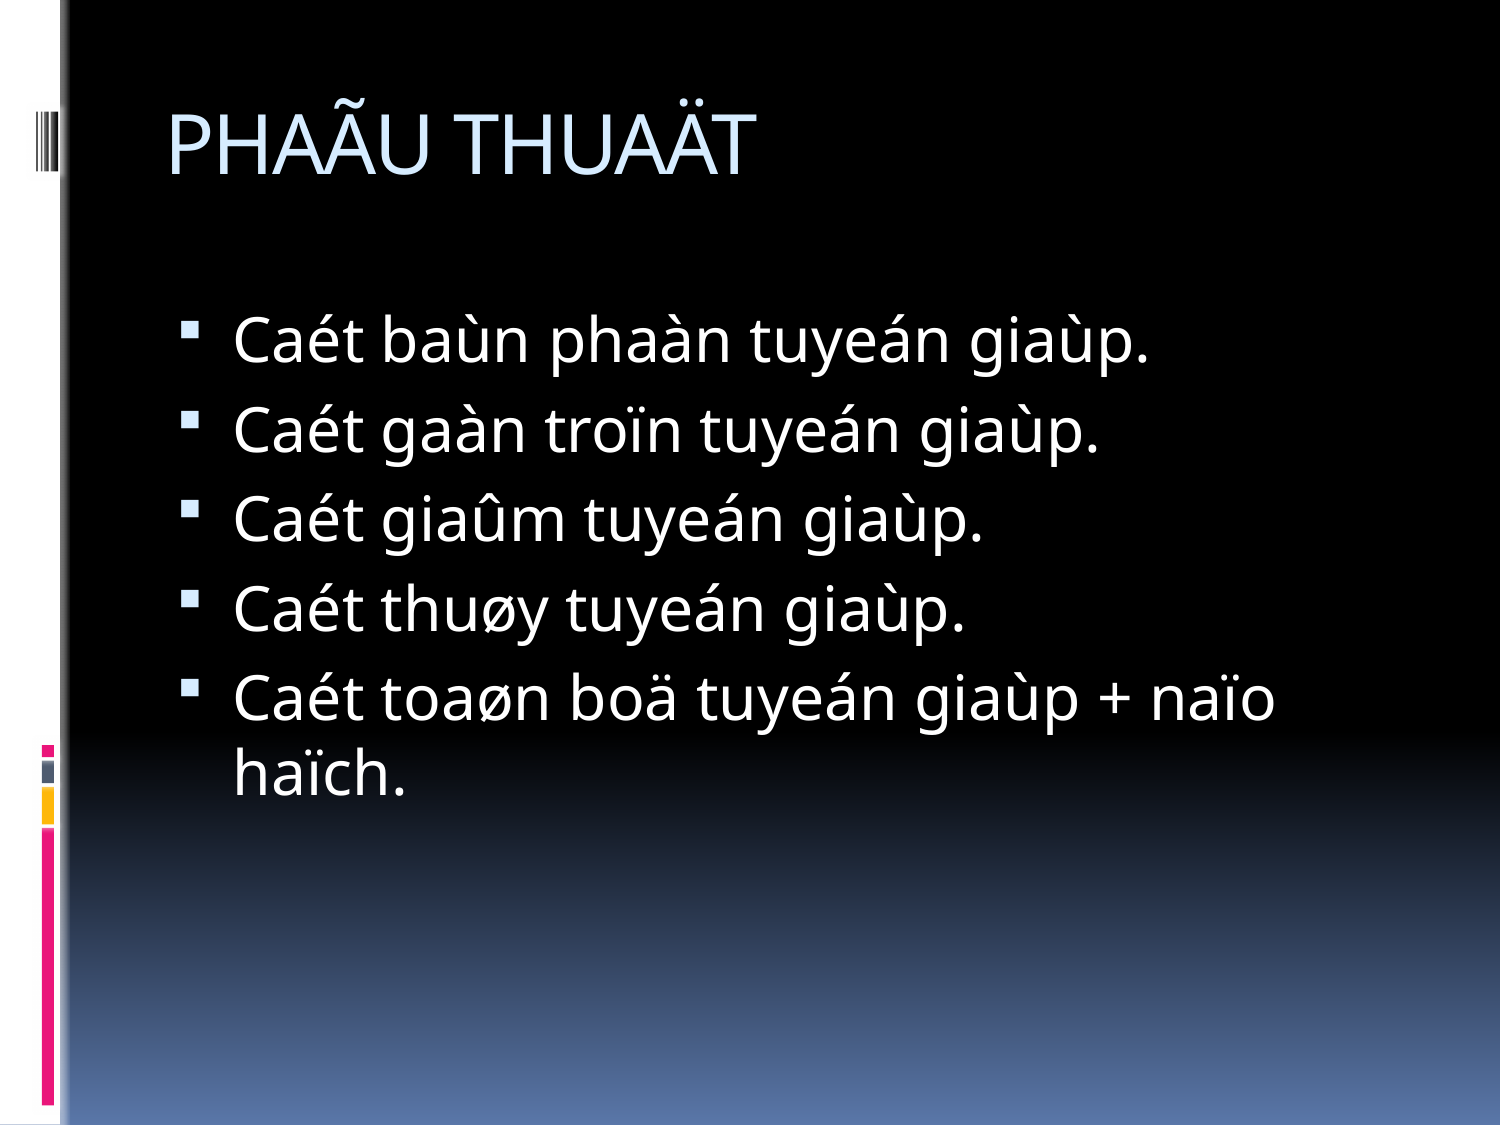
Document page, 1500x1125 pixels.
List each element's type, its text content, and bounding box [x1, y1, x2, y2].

list Caét baùn phaàn tuyeán giaùp. Caét gaàn troïn tuyeán giaùp. Caét giaûm tuyeán giaùp. Caét thuøy tuyeán giaùp. Caét toaøn boä tuyeán giaùp + naïo haïch. [150, 292, 1425, 1043]
title PHAÃU THUAÄT [150, 84, 1425, 235]
